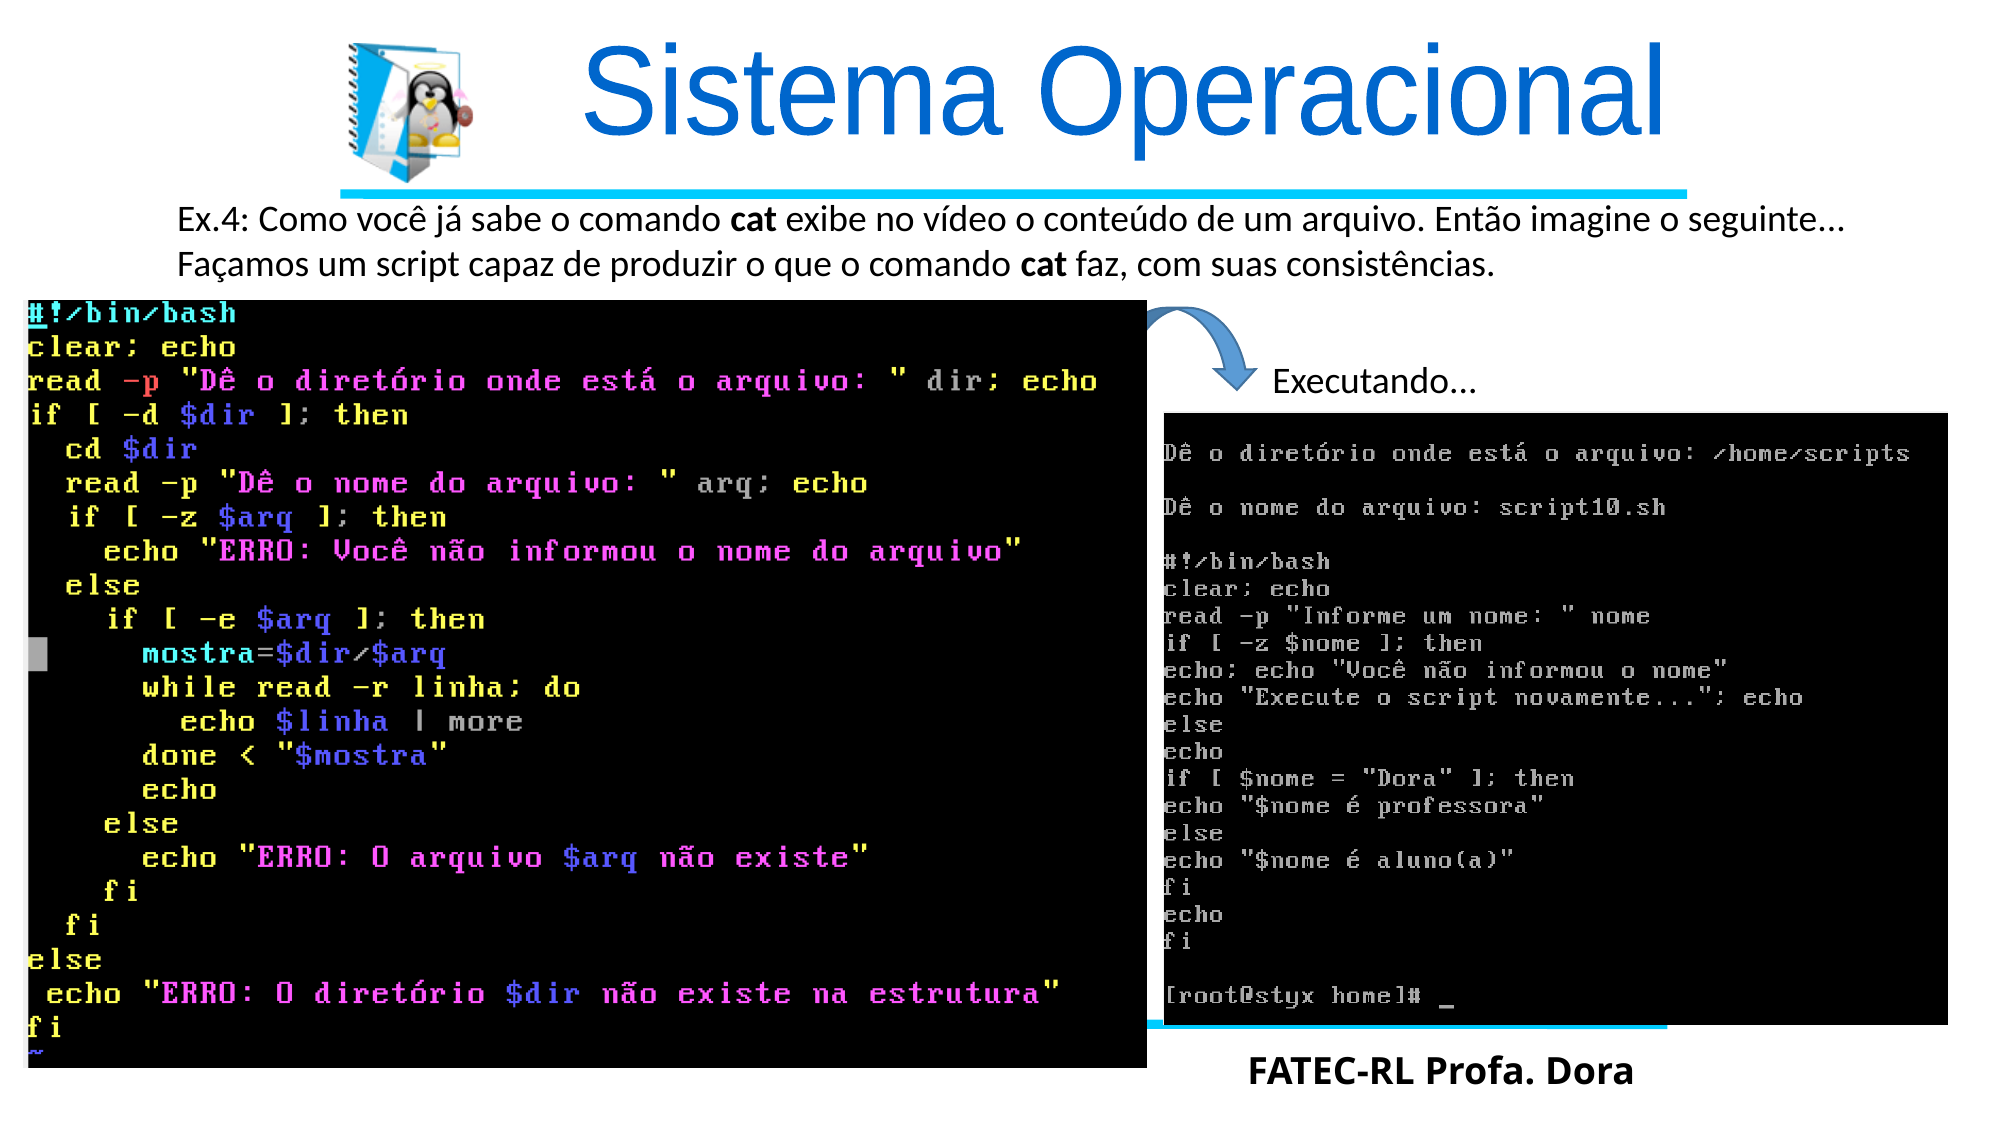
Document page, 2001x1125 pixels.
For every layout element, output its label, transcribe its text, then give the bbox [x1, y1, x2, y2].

picture [1163, 411, 1948, 1025]
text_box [320, 42, 1719, 1100]
picture [23, 300, 1147, 1068]
text_box Ex.4: Como você já sabe o comando cat exibe no vídeo o conteúdo de um arquivo. Então imagine o seguinte... Façamos um script capaz de produzir o que o comando cat faz, com suas consistências. [1719, 186, 1866, 292]
text_box Ex.4: Como você já sabe o comando cat exibe no vídeo o conteúdo de um arquivo. Então imagine o seguinte... Façamos um script capaz de produzir o que o comando cat faz, com suas consistências. [162, 186, 320, 292]
